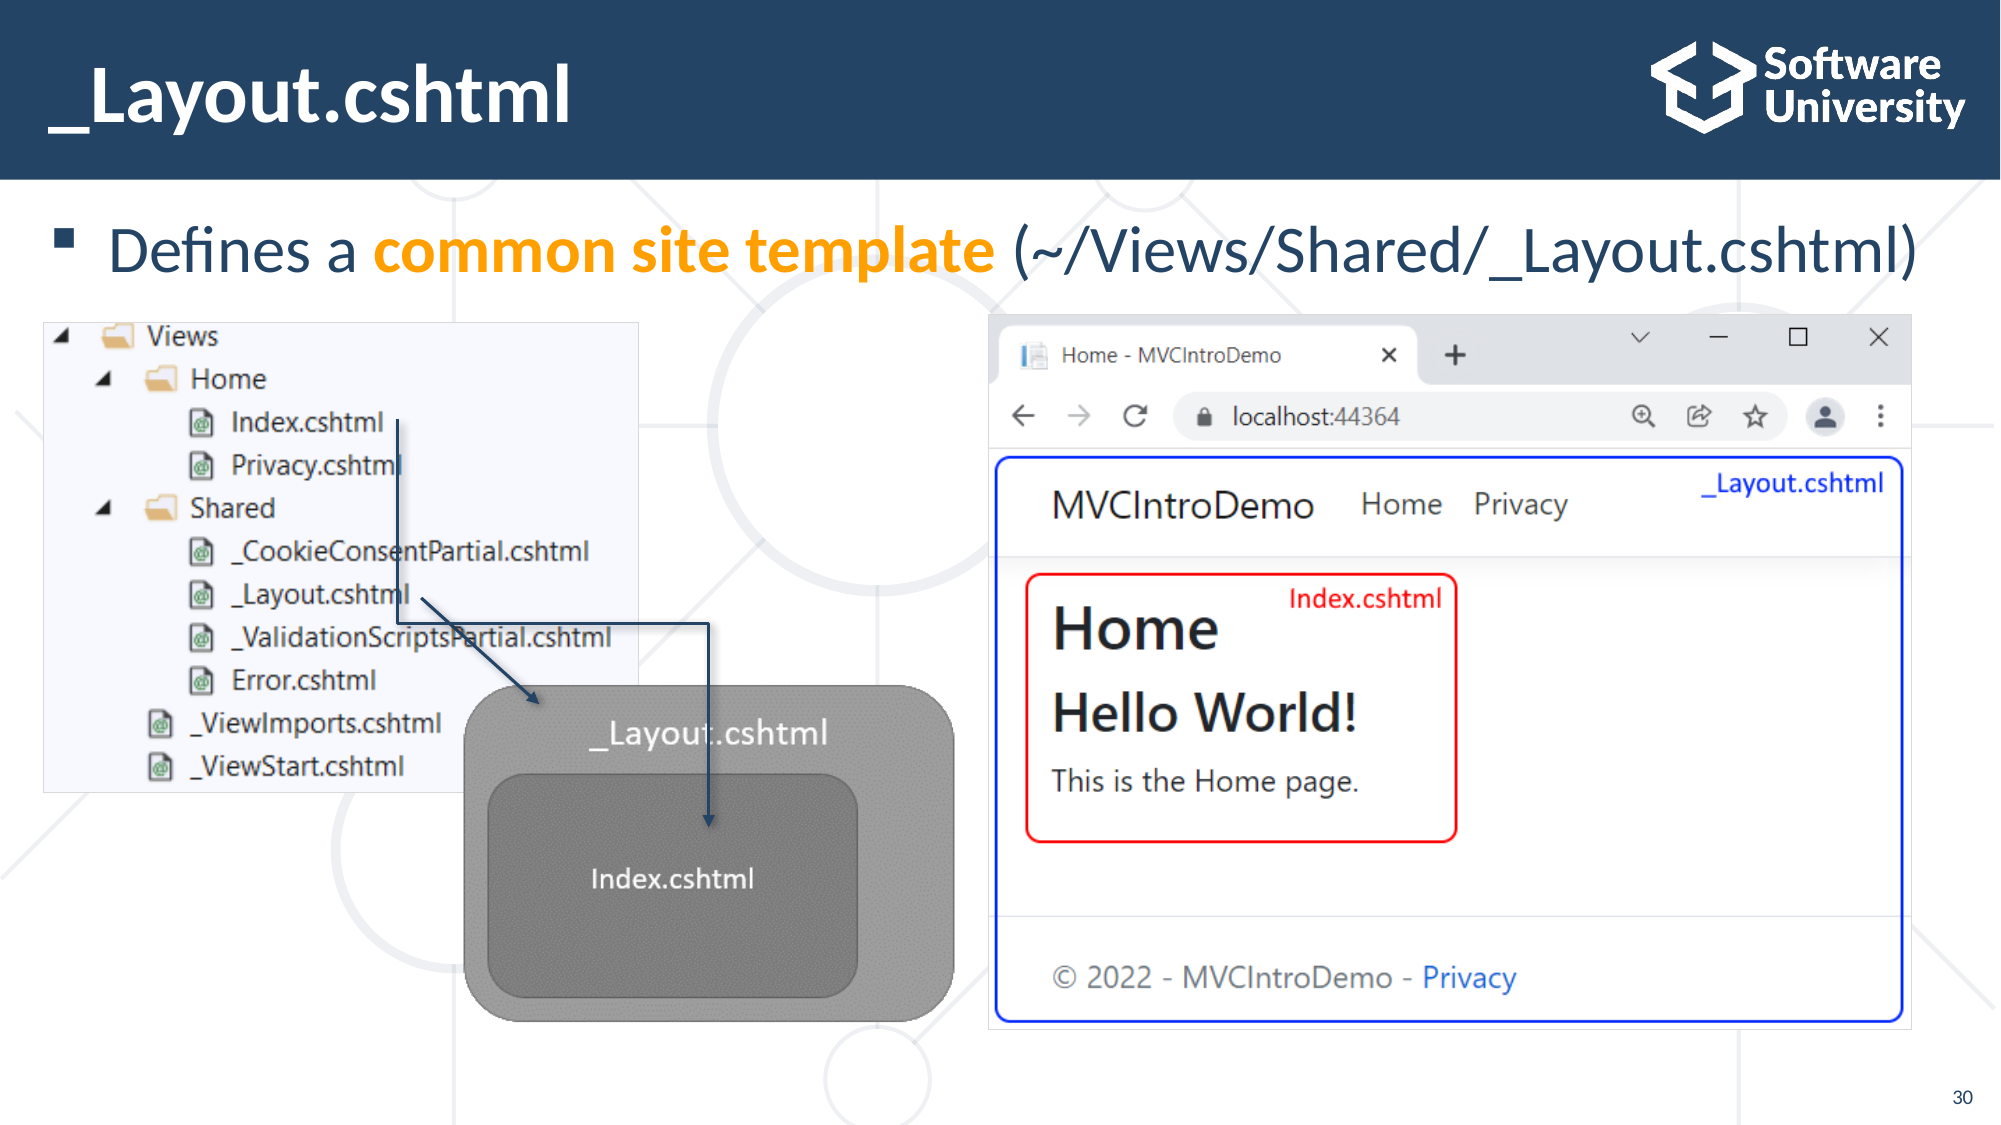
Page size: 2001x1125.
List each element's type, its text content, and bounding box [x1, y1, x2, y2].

list Defines a common site template (~/Views/Shared/_Layout.cshtml) [31, 196, 1970, 1104]
picture [988, 314, 1912, 1030]
slide_number 30 [1927, 1067, 1989, 1117]
picture [42, 322, 961, 1030]
title _Layout.cshtml [31, 16, 1625, 162]
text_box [348, 467, 758, 780]
picture [1651, 41, 1966, 134]
